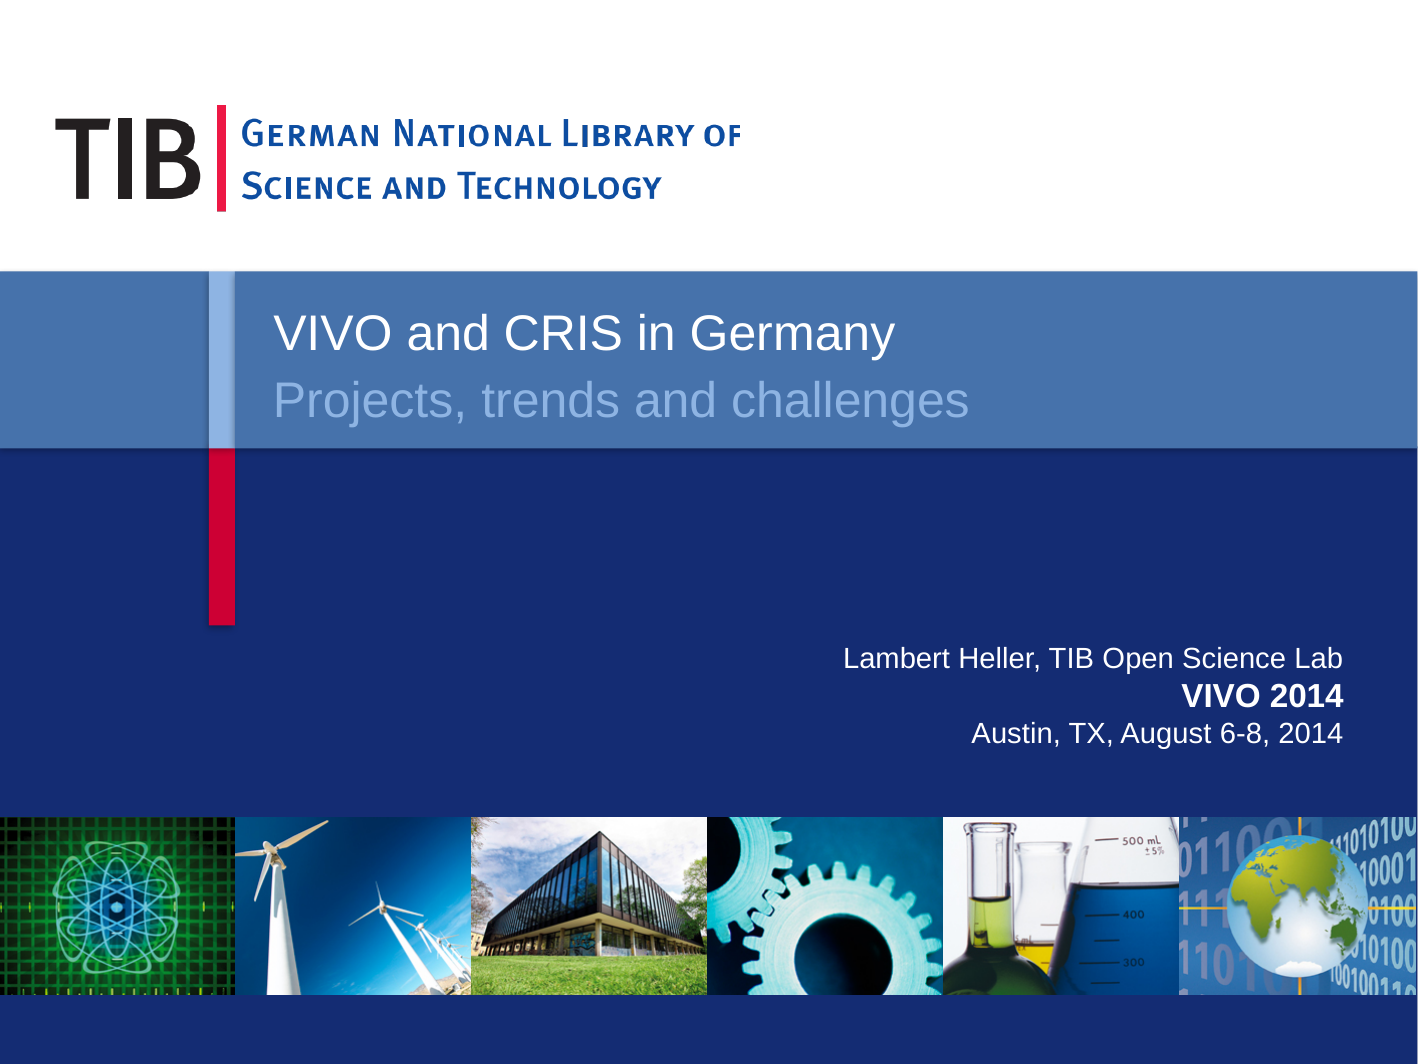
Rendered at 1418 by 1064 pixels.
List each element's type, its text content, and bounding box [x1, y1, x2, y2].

title VIVO and CRIS in Germany [258, 291, 1380, 359]
picture [0, 817, 1416, 995]
subtitle Projects, trends and challenges [257, 359, 1380, 437]
text_box Lambert Heller, TIB Open Science Lab VIVO 2014 Austin, TX, August 6-8, 2014 [333, 631, 1359, 757]
